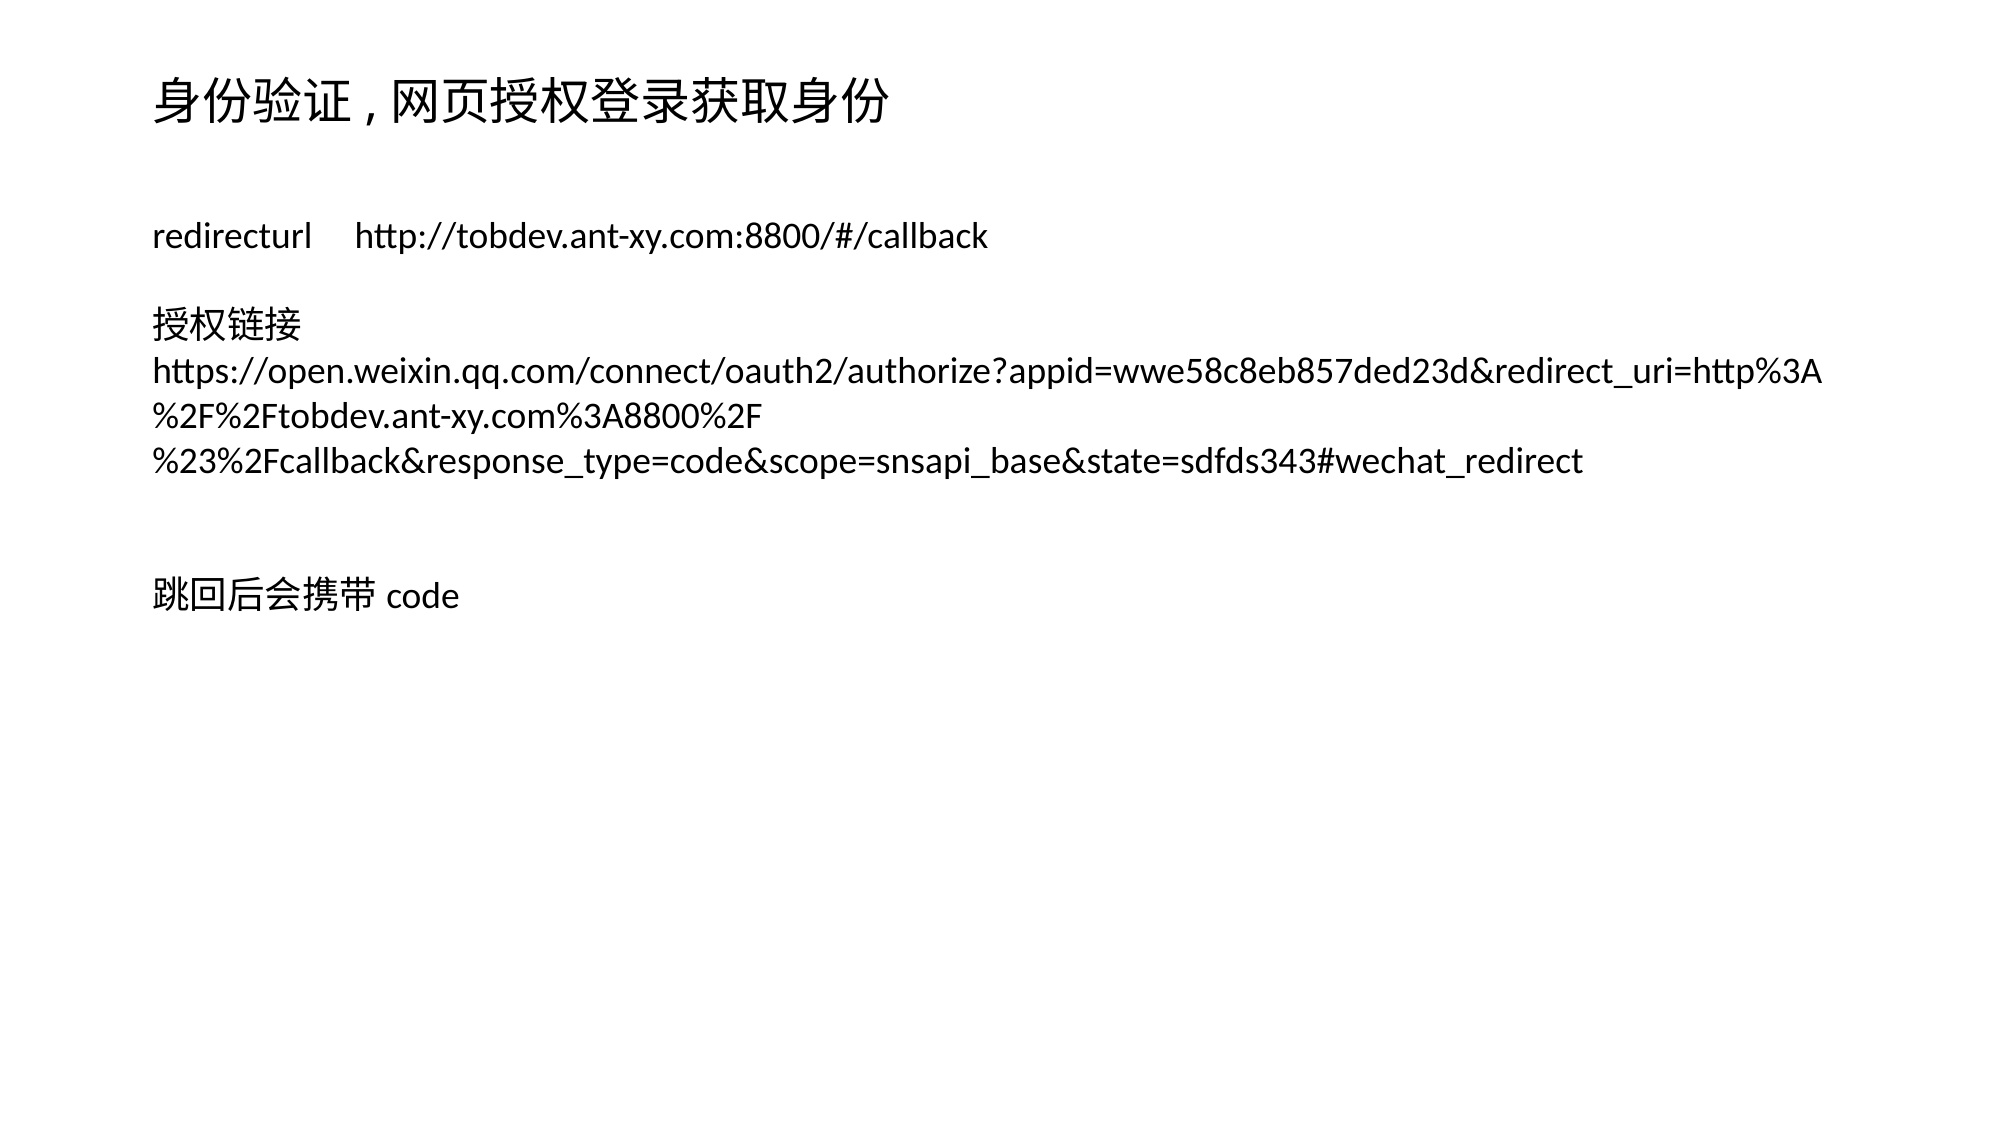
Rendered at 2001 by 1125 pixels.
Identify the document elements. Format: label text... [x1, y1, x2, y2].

title 身份验证,网页授权登录获取身份 [137, 40, 1863, 166]
text_box redirecturl http://tobdev.ant-xy.com:8800/#/callback 授权链接 https://open.weixin.qq.com/connect/oauth2/authorize?appid=wwe58c8eb857ded23d&redirect_uri=http%3A%2F%2Ftobdev.ant-xy.com%3A8800%2F%23%2Fcallback&response_type=code&scope=snsapi_base&state=sdfds343#wechat_redirect 跳回后会携带code [137, 203, 1878, 714]
